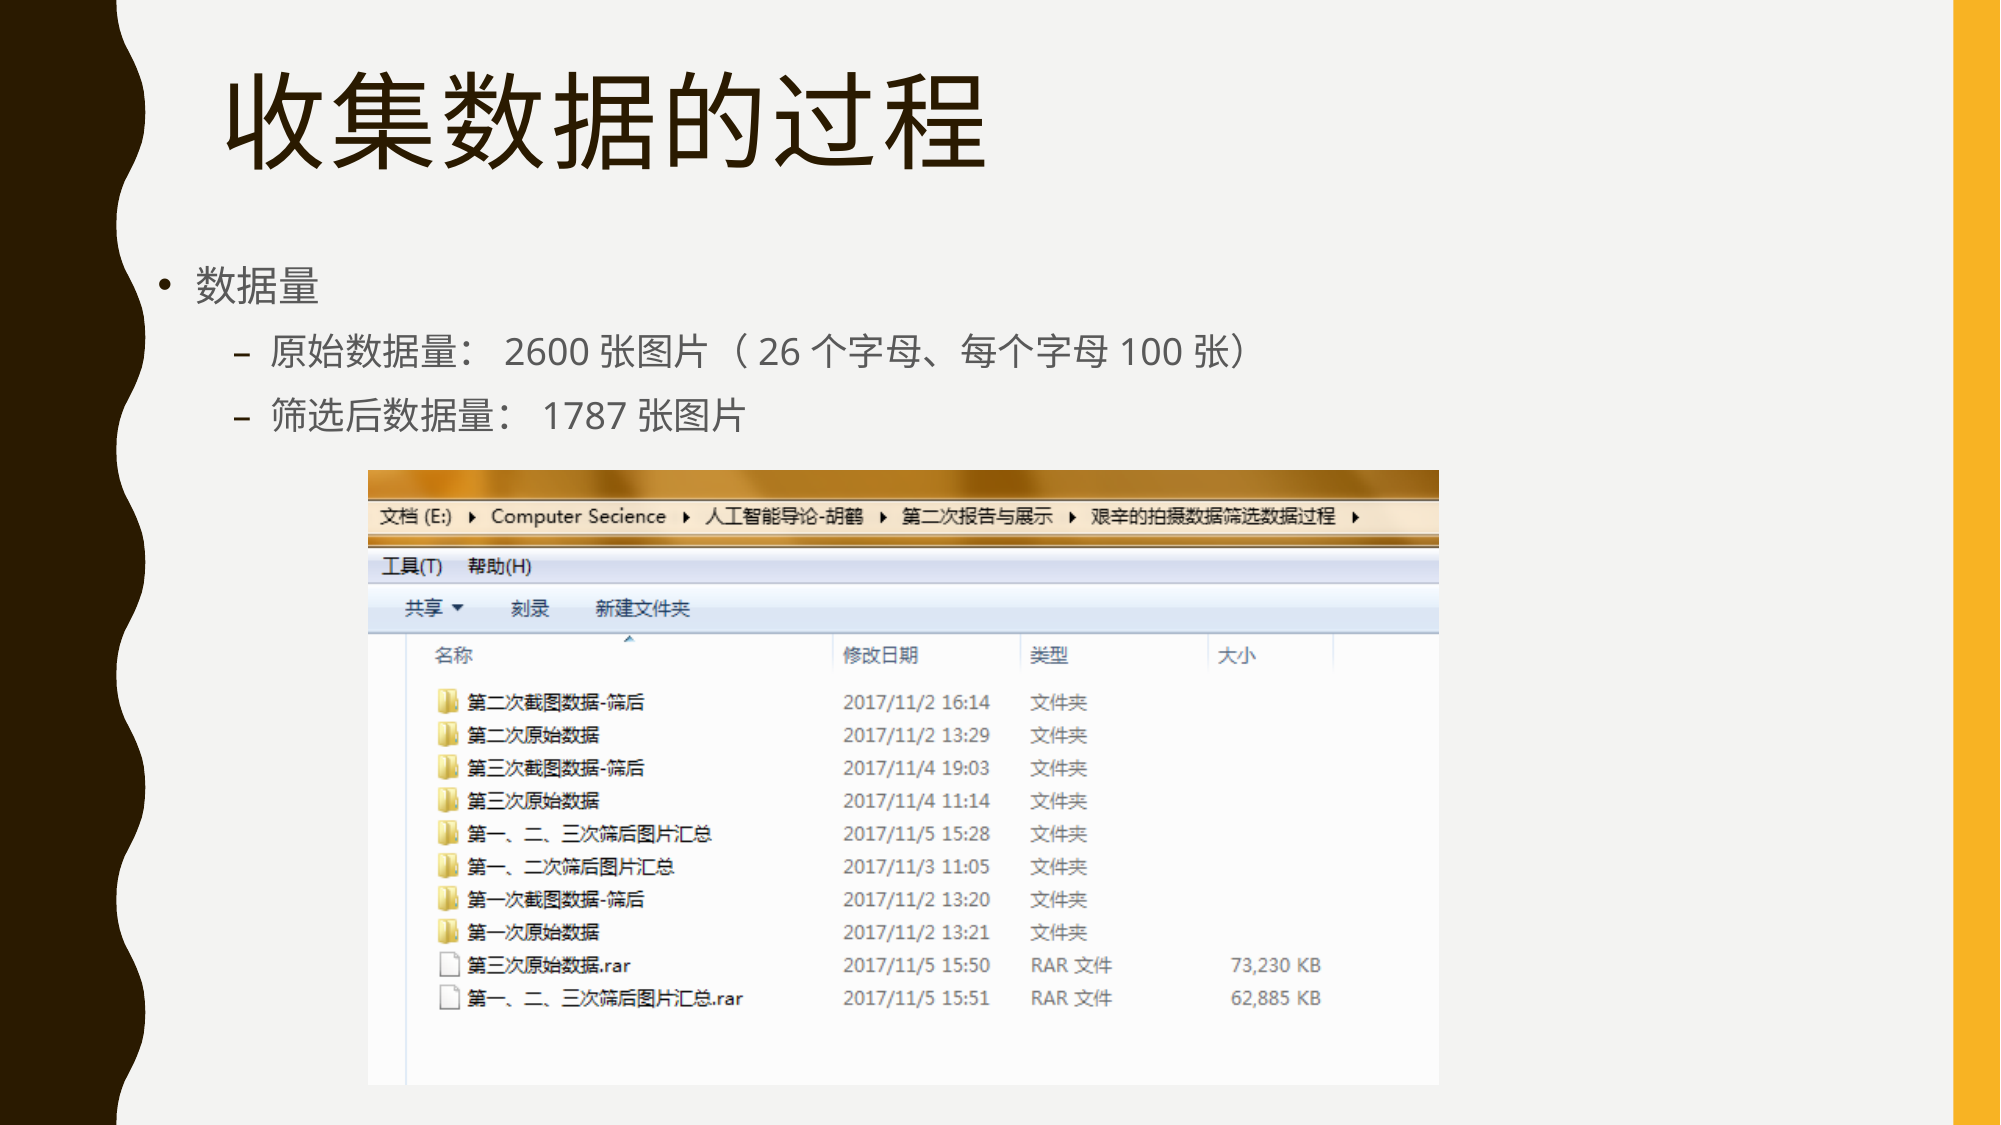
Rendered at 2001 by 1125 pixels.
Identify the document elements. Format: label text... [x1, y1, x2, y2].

title 收集数据的过程 [205, 62, 1875, 182]
list 数据量 原始数据量：2600张图片（26个字母、每个字母100张） 筛选后数据量：1787张图片 [142, 182, 1938, 1103]
picture [368, 470, 1439, 1085]
